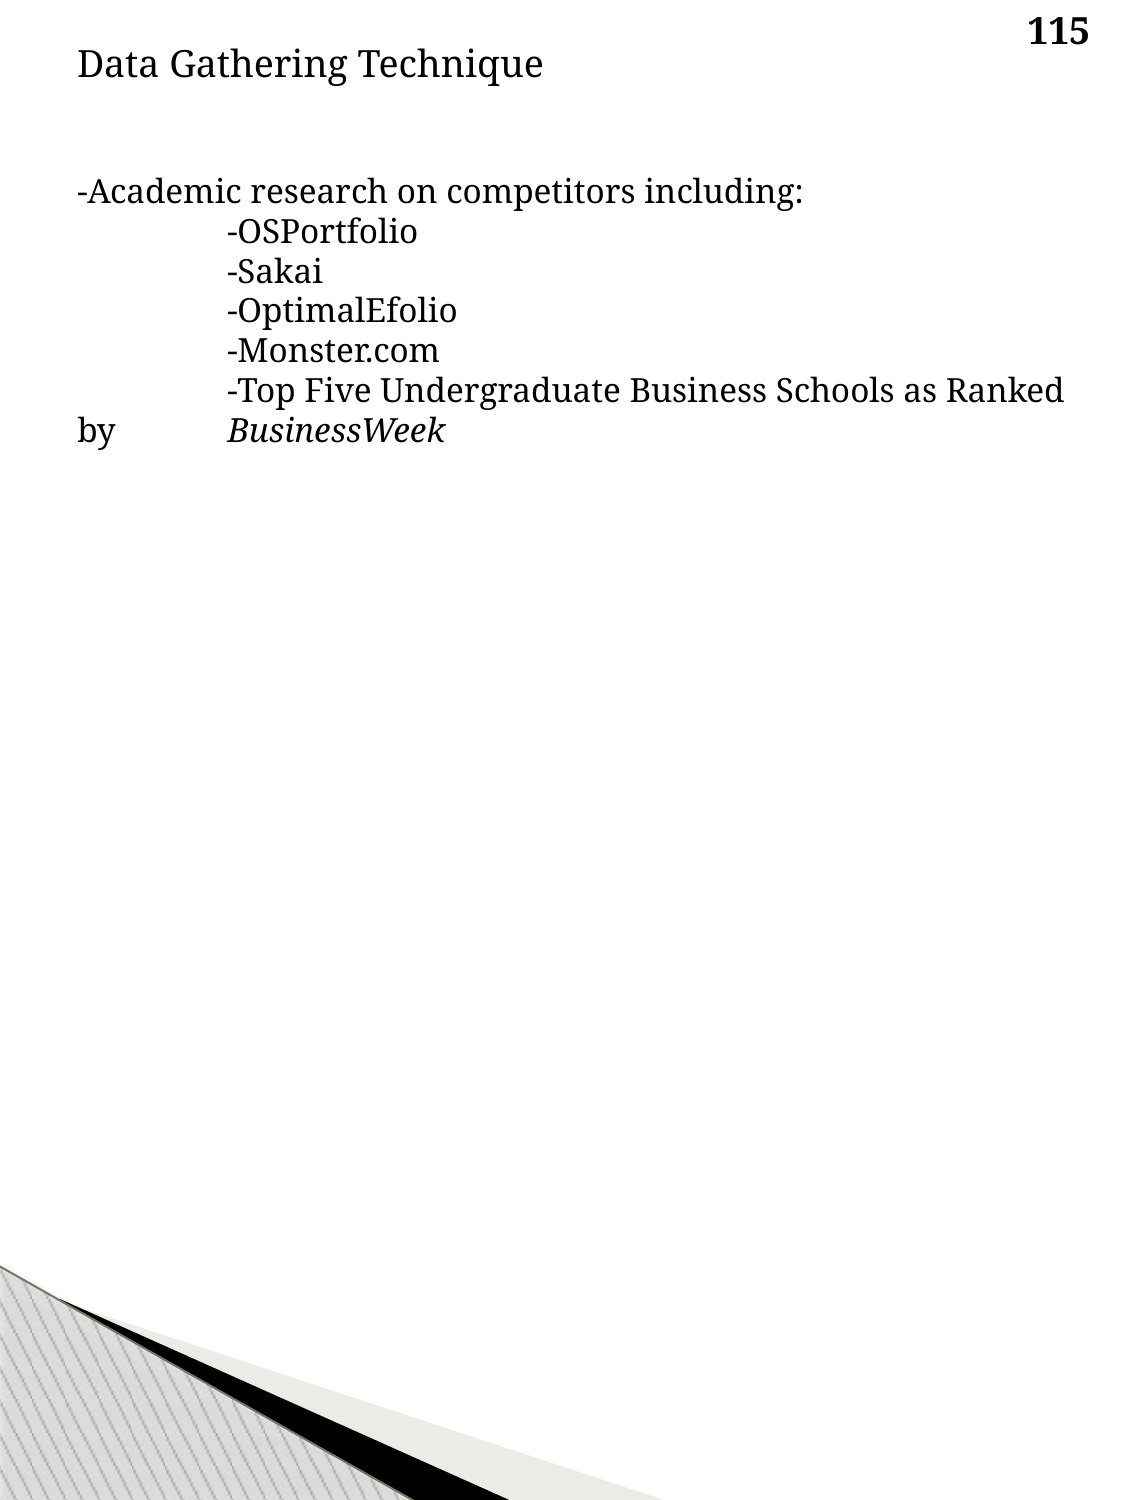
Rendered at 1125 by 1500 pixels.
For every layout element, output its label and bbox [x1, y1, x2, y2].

text_box [62, 162, 1100, 537]
table_cell [0, 1270, 5, 1500]
text_box [62, 0, 1125, 93]
